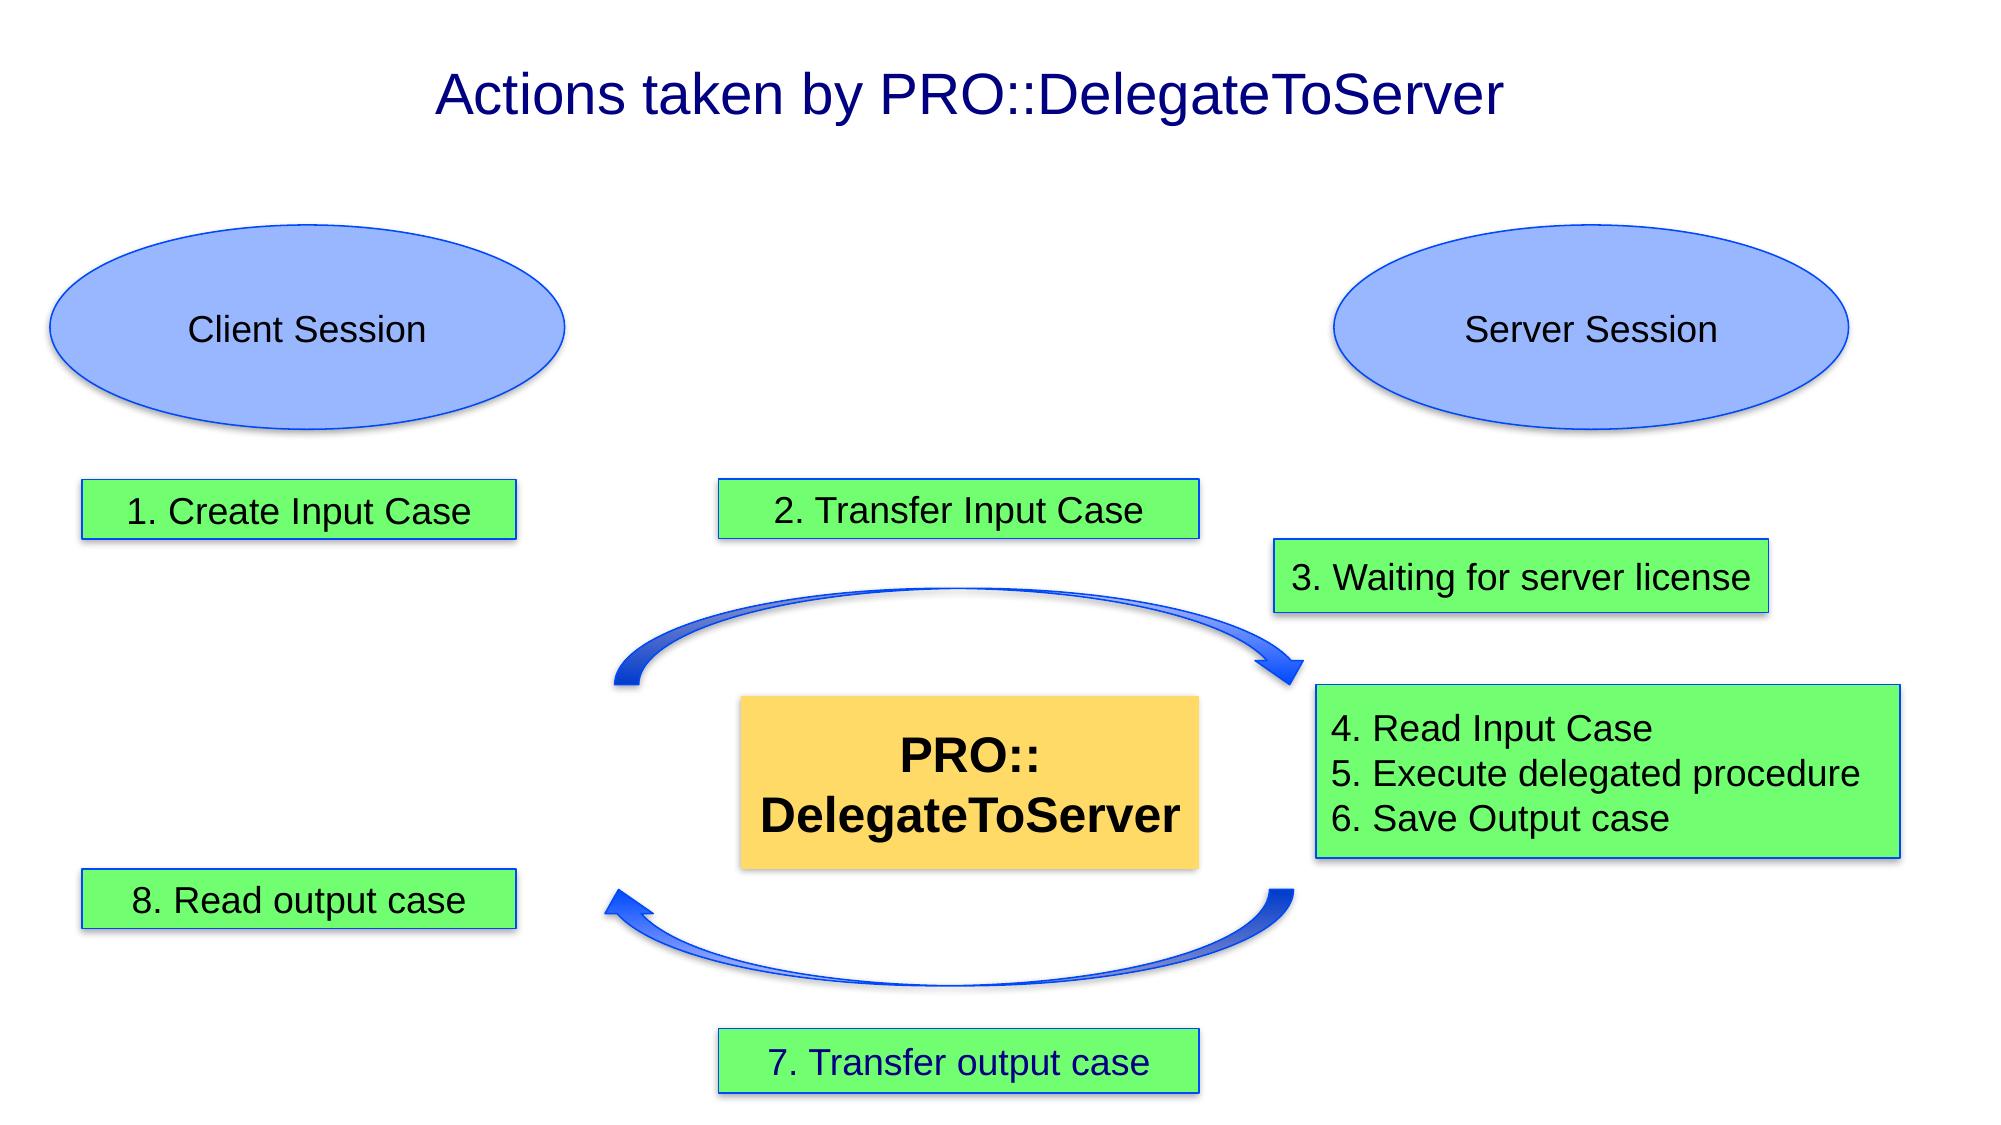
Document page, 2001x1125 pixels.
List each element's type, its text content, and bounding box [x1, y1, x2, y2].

text_box PRO:: DelegateToServer [741, 695, 1200, 870]
text_box 4. Read Input Case 5. Execute delegated procedure 6. Save Output case [1315, 684, 1901, 859]
text_box 2. Transfer Input Case [718, 478, 1200, 539]
text_box 3. Waiting for server license [1273, 538, 1769, 613]
text_box 8. Read output case [81, 868, 517, 929]
text_box Server Session [1333, 224, 1850, 431]
text_box 7. Transfer output case [718, 1028, 1200, 1094]
title Actions taken by PRO::DelegateToServer [90, 48, 1851, 123]
text_box [613, 587, 1304, 686]
text_box 1. Create Input Case [81, 479, 517, 540]
text_box Client Session [49, 224, 566, 431]
text_box [604, 888, 1295, 987]
